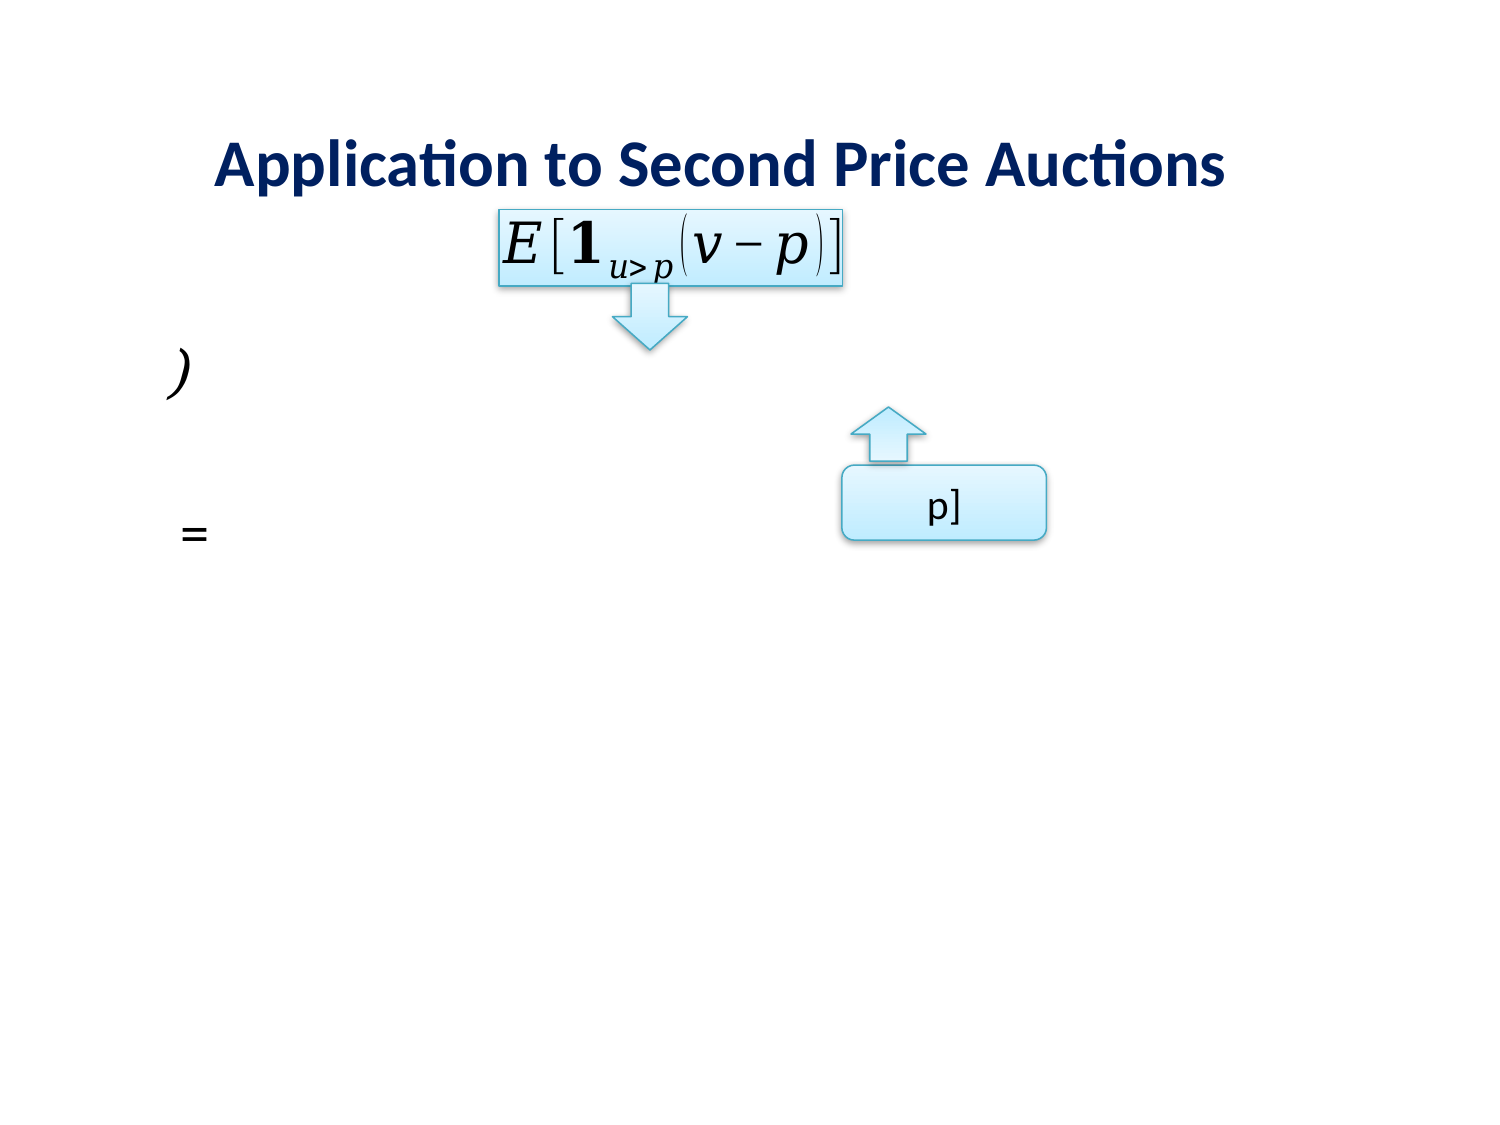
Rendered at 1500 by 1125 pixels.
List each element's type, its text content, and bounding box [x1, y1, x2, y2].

text_box [611, 282, 689, 351]
text_box [850, 406, 927, 462]
text_box Application to Second Price Auctions [199, 112, 1400, 208]
